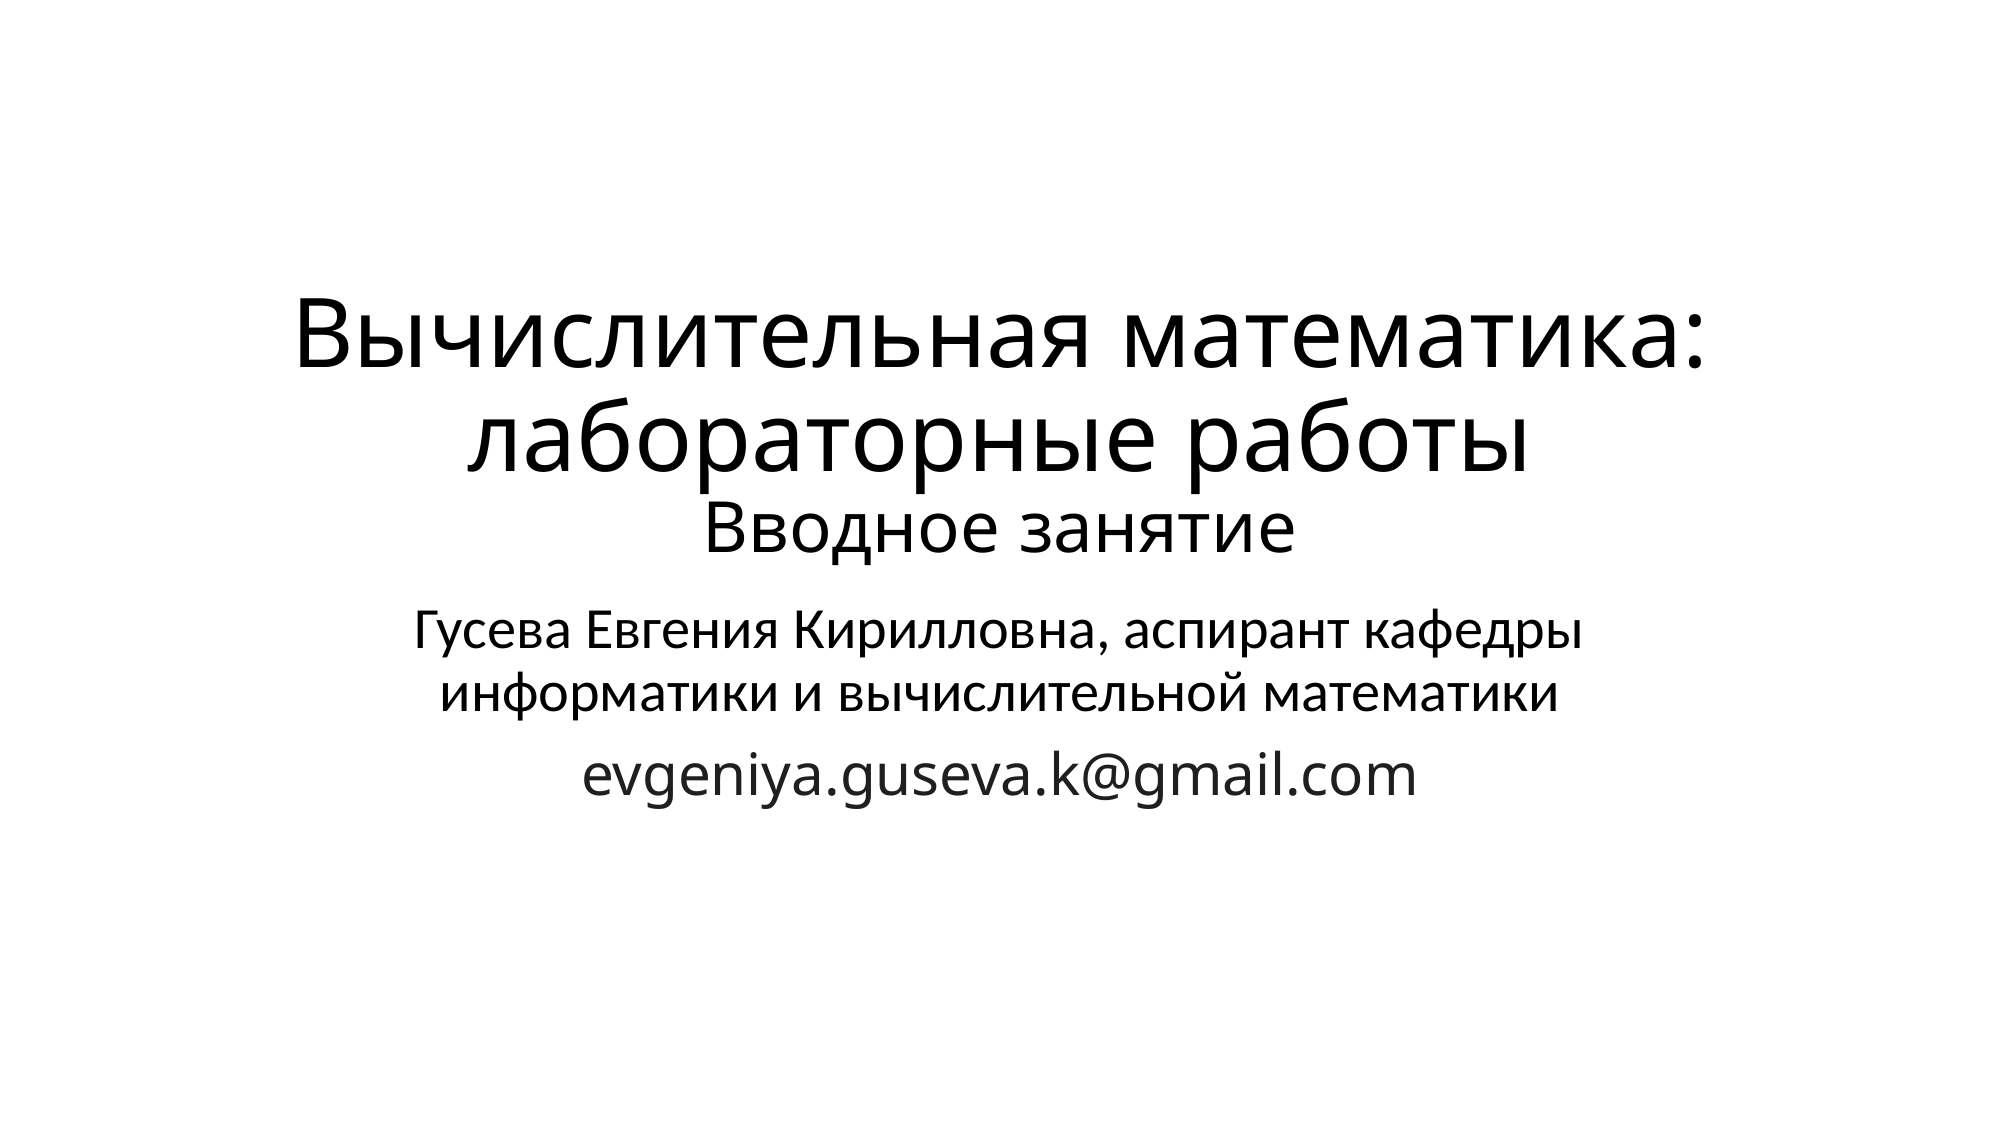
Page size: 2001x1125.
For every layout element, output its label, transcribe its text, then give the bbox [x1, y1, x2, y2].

subtitle Гусева Евгения Кирилловна, аспирант кафедры информатики и вычислительной математики evgeniya.guseva.k@gmail.com [249, 590, 1750, 863]
title Вычислительная математика: лабораторные работы Вводное занятие [249, 184, 1750, 576]
